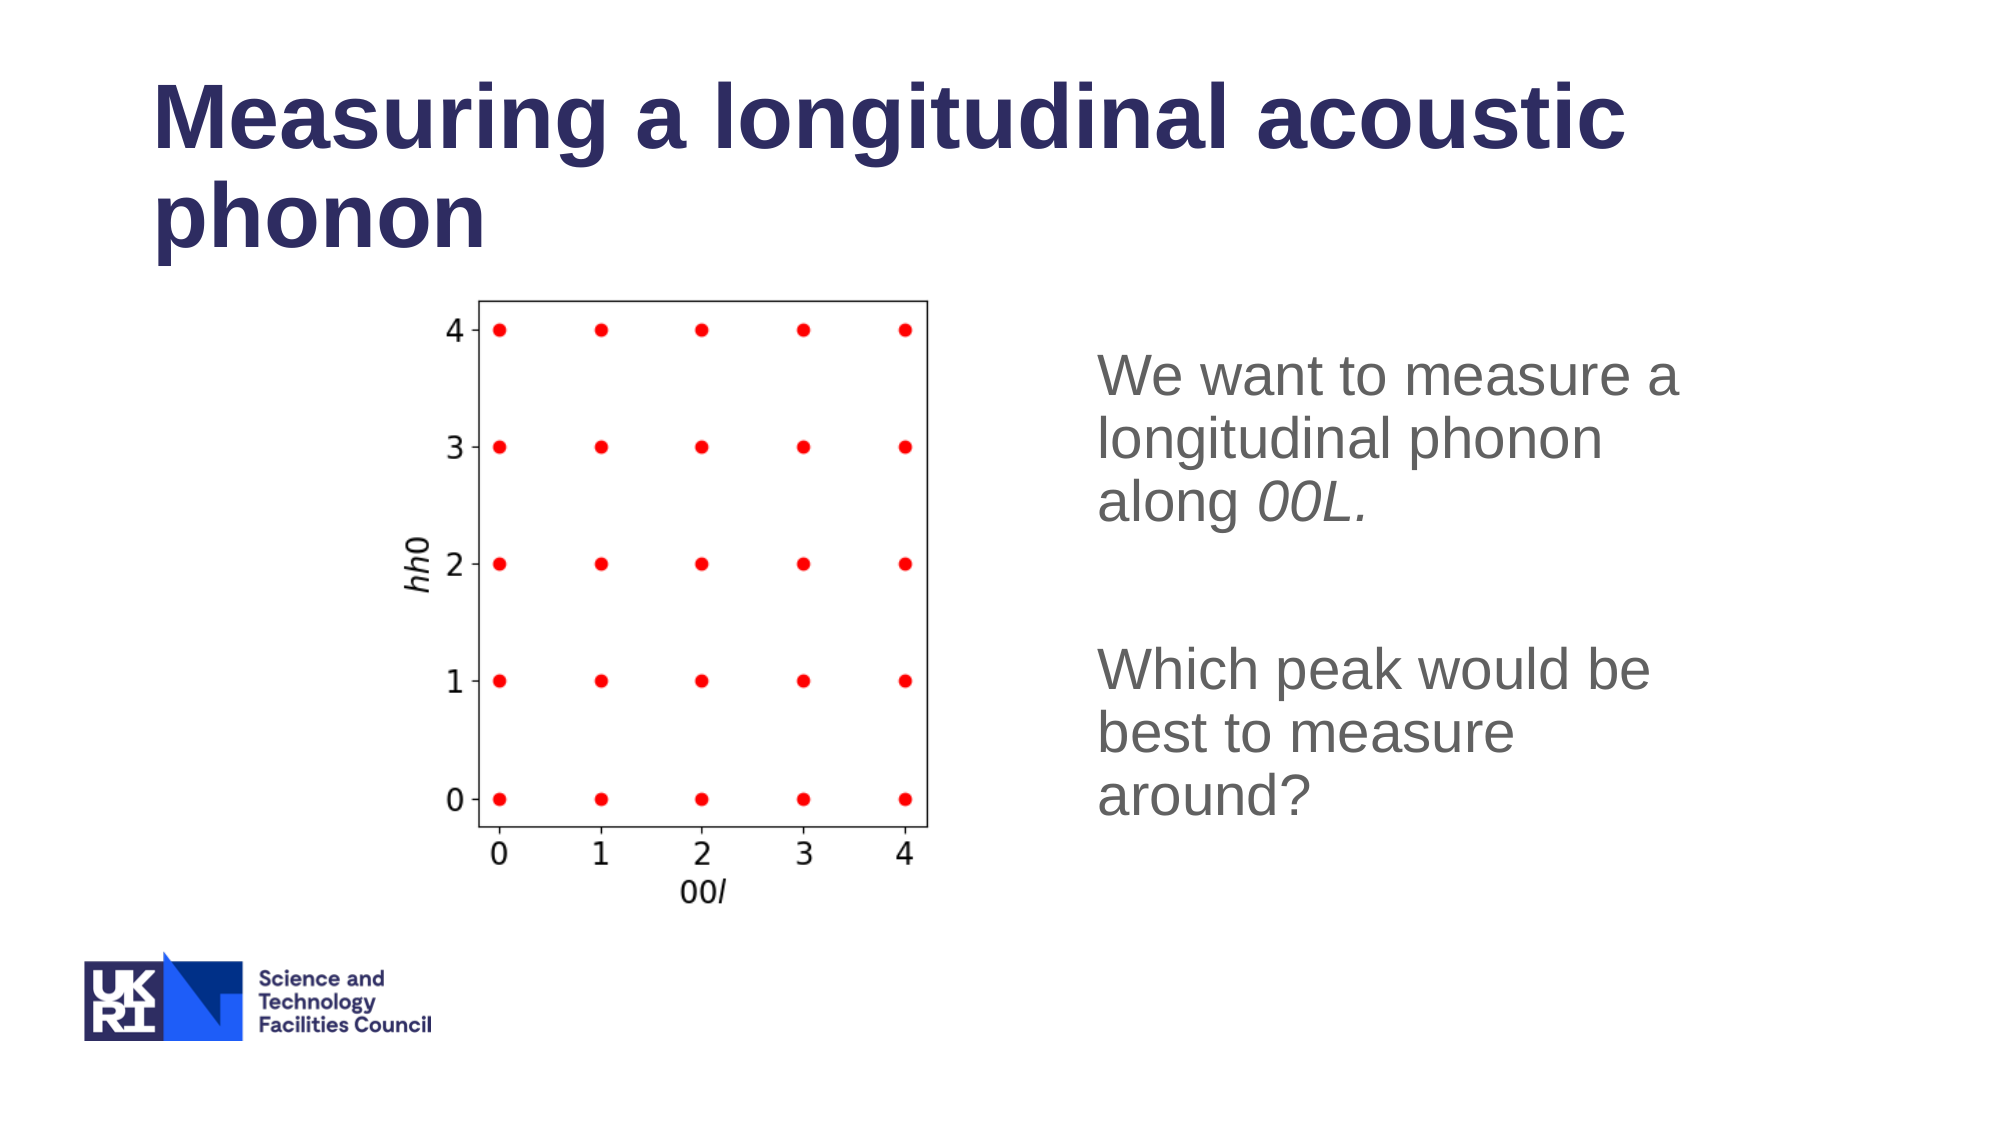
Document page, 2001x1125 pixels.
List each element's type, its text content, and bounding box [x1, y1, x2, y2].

picture [84, 951, 431, 1041]
list We want to measure a longitudinal phonon along 00L. Which peak would be best to measure around? [1082, 338, 1709, 962]
title Measuring a longitudinal acoustic phonon [137, 59, 1863, 278]
picture [385, 276, 953, 931]
